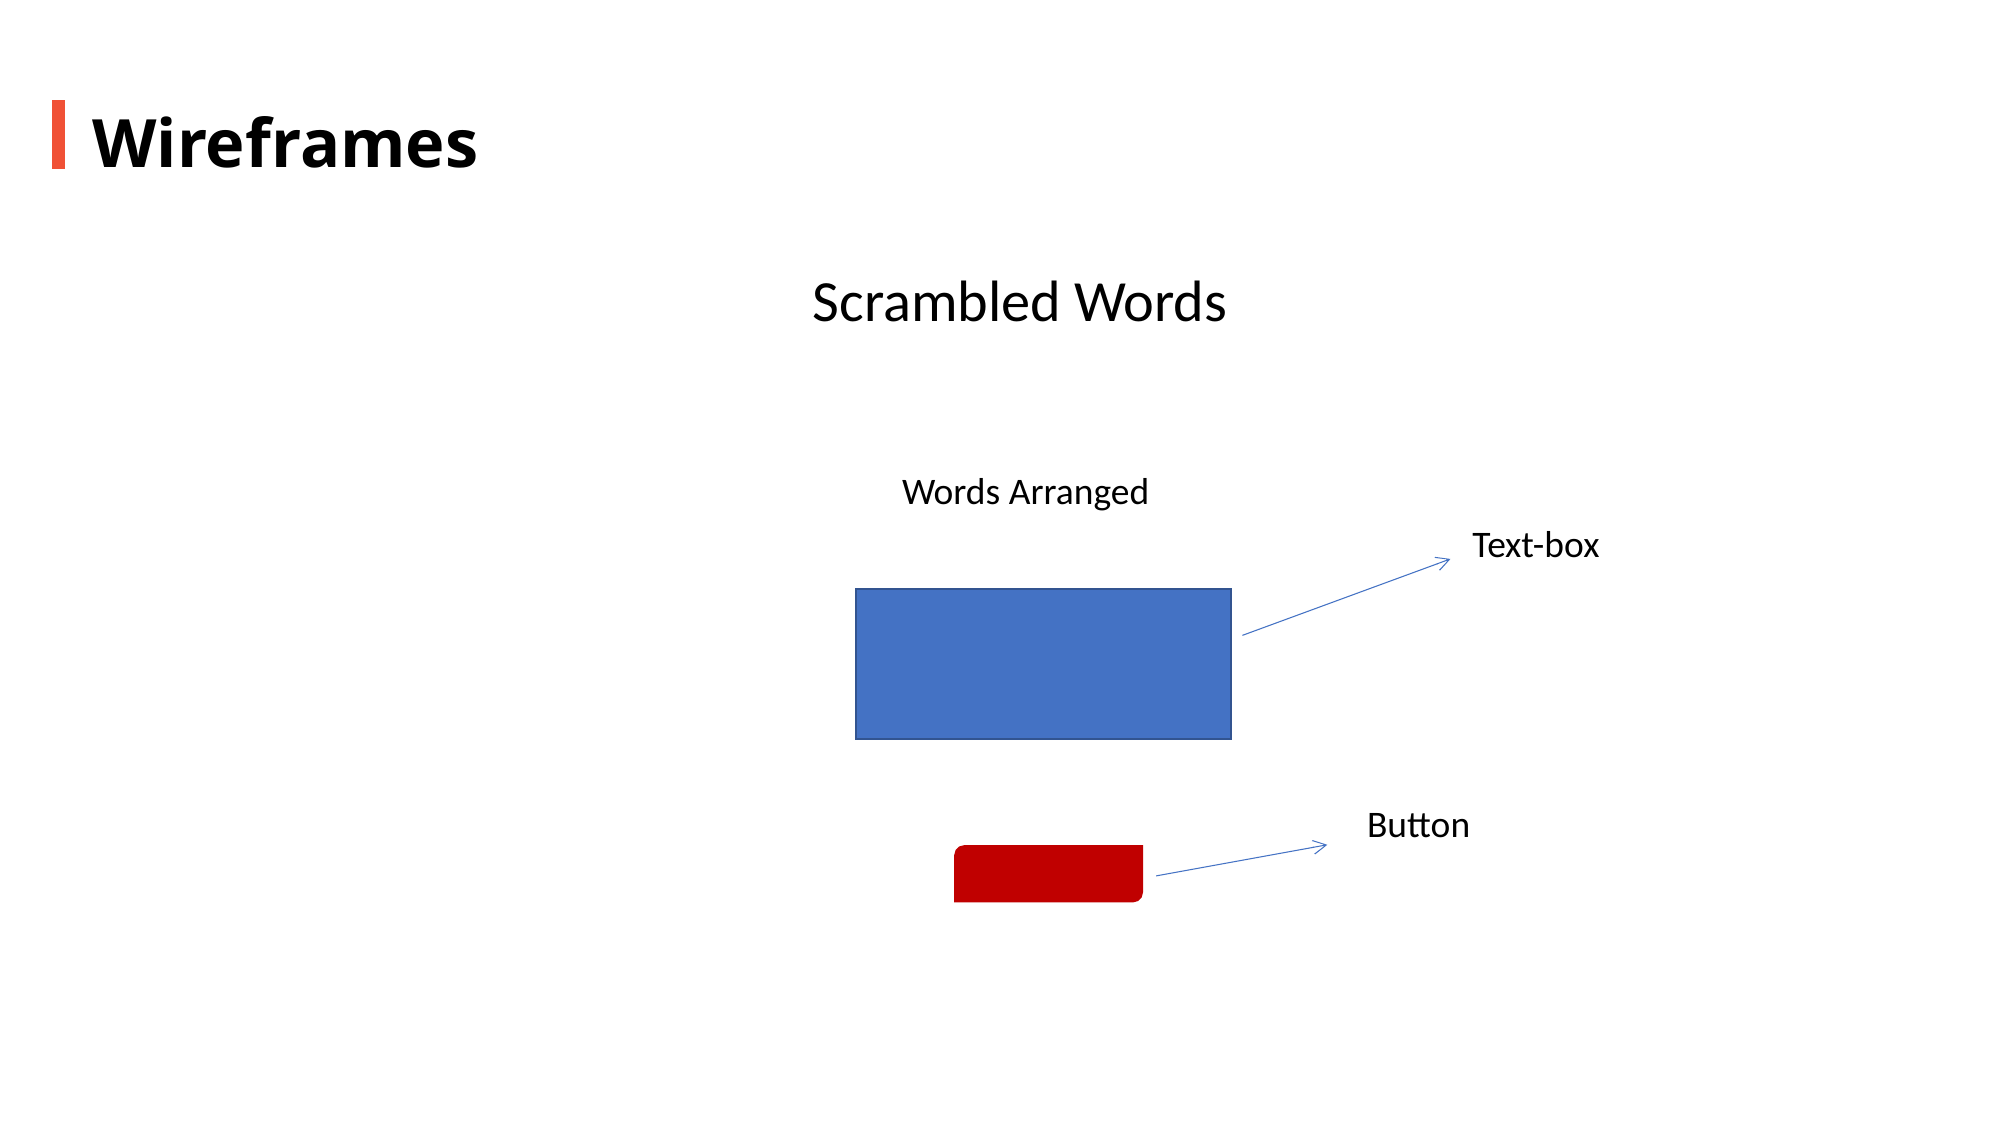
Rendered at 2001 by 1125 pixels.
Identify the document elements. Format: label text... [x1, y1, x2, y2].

text_box Button [1352, 792, 1486, 853]
text_box [954, 845, 1144, 903]
text_box Scrambled Words [798, 256, 1243, 341]
text_box [855, 588, 1232, 740]
text_box Text-box [1457, 512, 1618, 572]
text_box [1156, 844, 1328, 876]
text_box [1242, 558, 1451, 636]
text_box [50, 93, 491, 190]
text_box Words Arranged [887, 459, 1213, 520]
